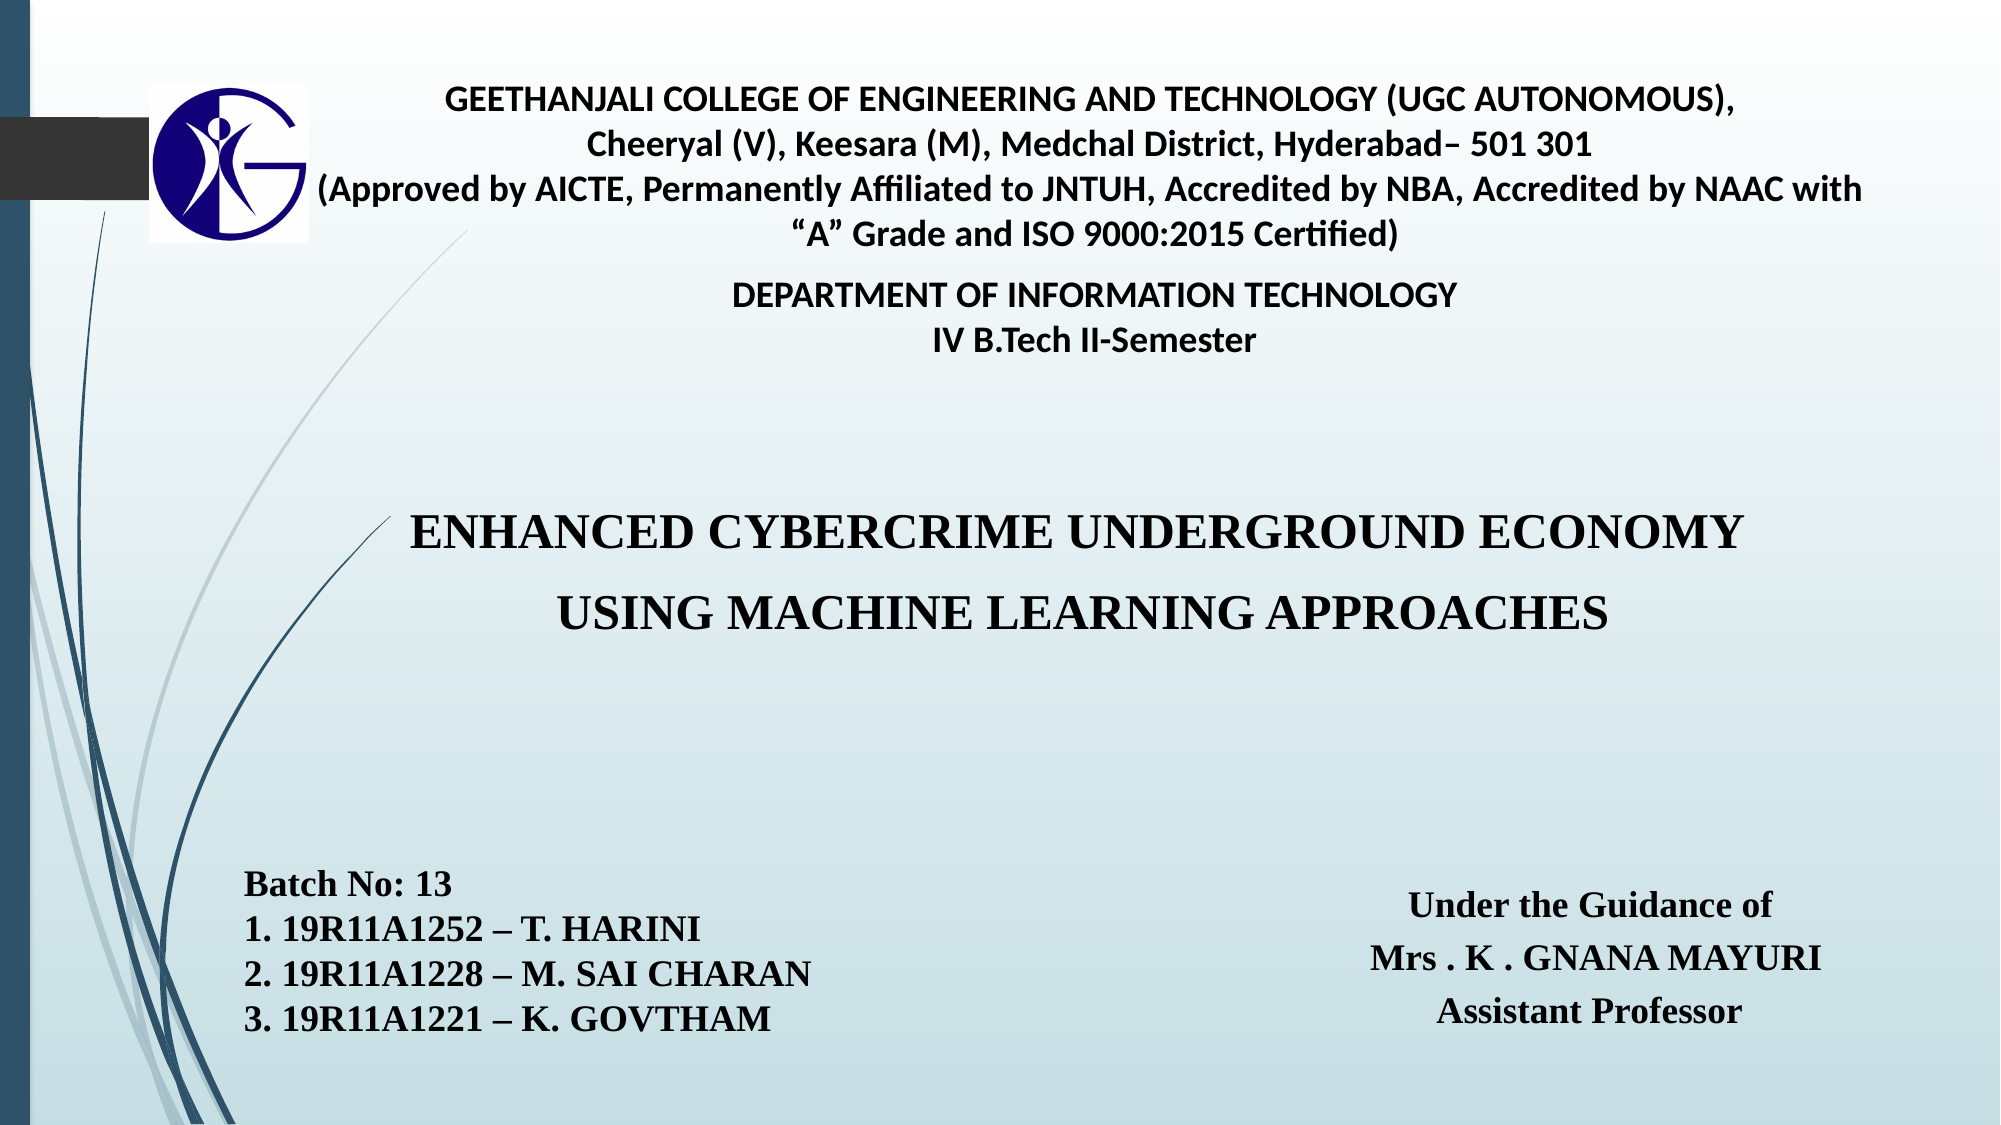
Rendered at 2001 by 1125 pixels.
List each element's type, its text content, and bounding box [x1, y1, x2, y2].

picture [149, 83, 309, 243]
text_box GEETHANJALI COLLEGE OF ENGINEERING AND TECHNOLOGY (UGC AUTONOMOUS), Cheeryal (V), Keesara (M), Medchal District, Hyderabad– 501 301 (Approved by AICTE, Permanently Affiliated to JNTUH, Accredited by NBA, Accredited by NAAC with “A” Grade and ISO 9000:2015 Certified) DEPARTMENT OF INFORMATION TECHNOLOGY IV B.Tech II-Semester [255, 66, 1934, 368]
text_box Batch No: 13 1. 19R11A1252 – T. HARINI 2. 19R11A1228 – M. SAI CHARAN 3. 19R11A1221 – K. GOVTHAM [229, 852, 950, 1047]
text_box Under the Guidance of Mrs . K . GNANA MAYURI Assistant Professor [1345, 877, 1916, 1125]
text_box ENHANCED CYBERCRIME UNDERGROUND ECONOMY USING MACHINE LEARNING APPROACHES [368, 491, 1797, 738]
